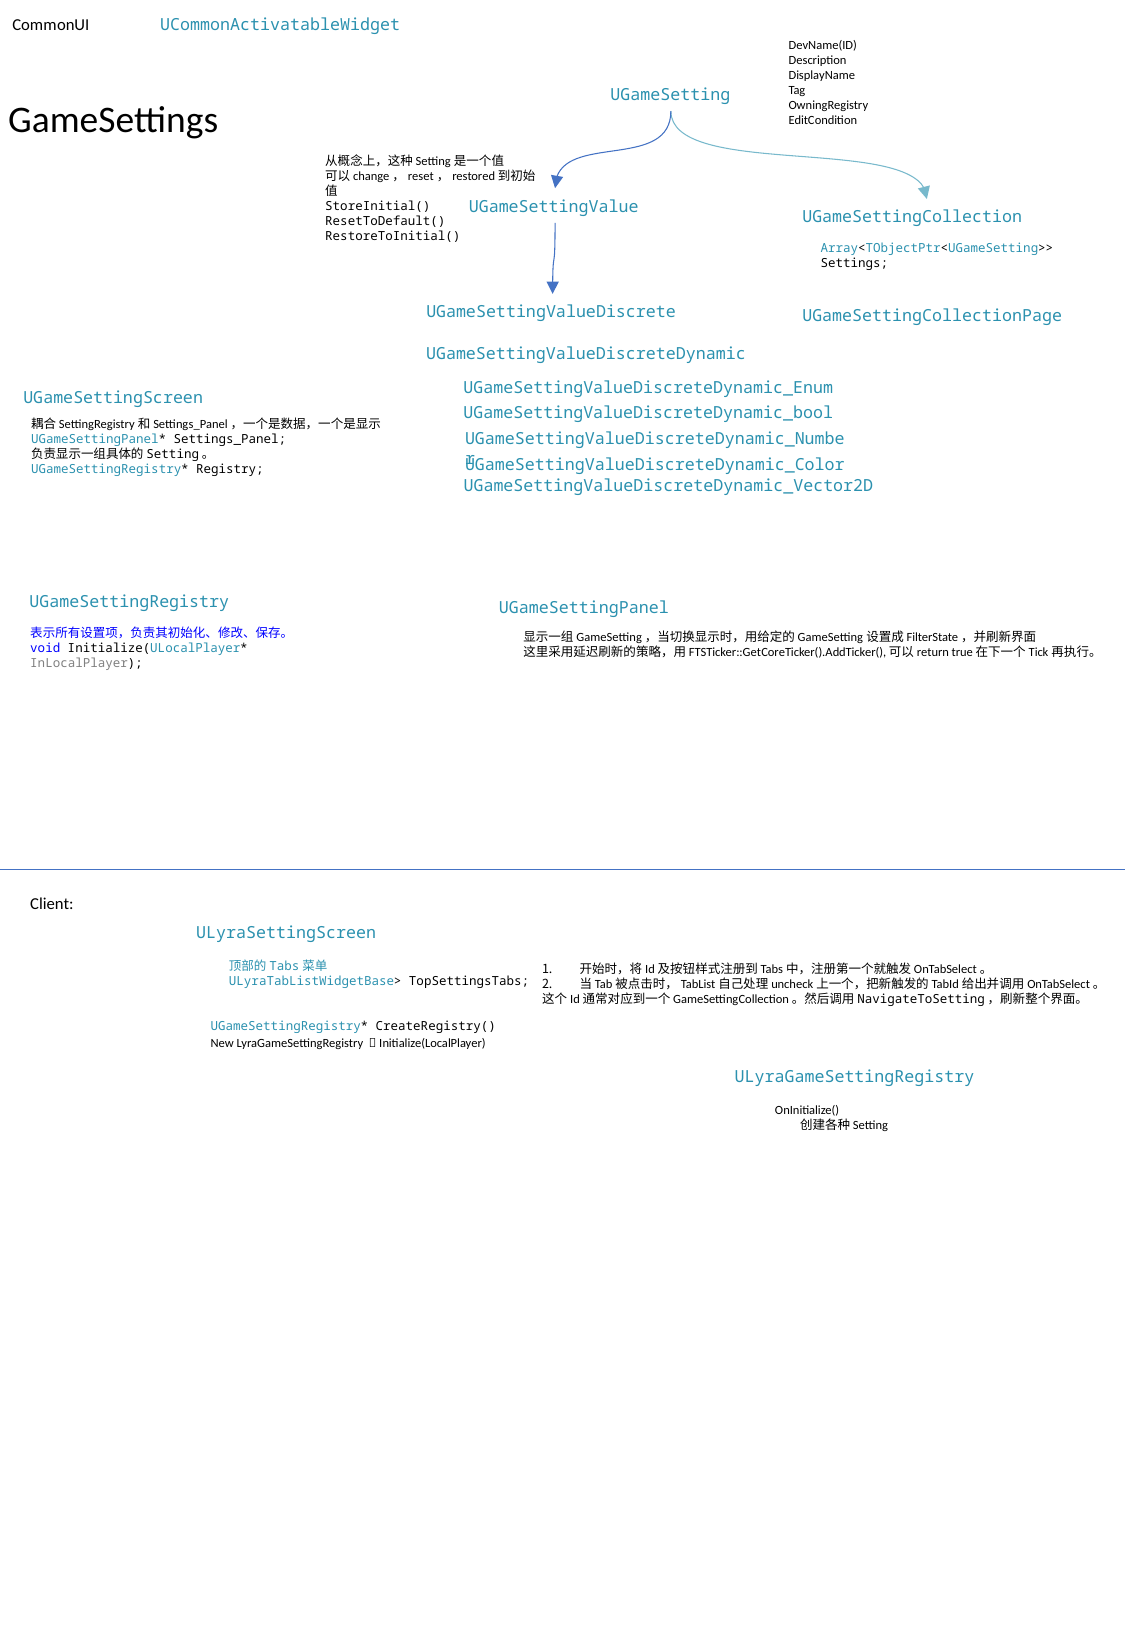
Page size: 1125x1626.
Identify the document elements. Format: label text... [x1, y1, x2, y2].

text_box UGameSettingRegistry* CreateRegistry() [195, 1010, 513, 1027]
text_box ULyraGameSettingRegistry [719, 1058, 1019, 1093]
text_box 开始时，将Id及按钮样式注册到Tabs中，注册第一个就触发OnTabSelect。 当Tab被点击时，TabList自己处理uncheck上一个，把新触发的TabId给出并调用OnTabSelect。 这个Id通常对应到一个GameSettingCollection。然后调用NavigateToSetting，刷新整个界面。 [527, 953, 1121, 1014]
text_box New LyraGameSettingRegistry  Initialize(LocalPlayer) [195, 1027, 513, 1058]
text_box UCommonActivatableWidget [145, 6, 439, 42]
text_box 表示所有设置项，负责其初始化、修改、保存。 void Initialize(ULocalPlayer* InLocalPlayer); [15, 617, 375, 678]
text_box GameSettings [0, 87, 234, 148]
text_box 耦合SettingRegistry和Settings_Panel，一个是数据，一个是显示 UGameSettingPanel* Settings_Panel; 负责显示一组具体的Setting。 UGameSettingRegistry* Registry; [16, 409, 449, 484]
text_box Array<TObjectPtr<UGameSetting>> Settings; [843, 232, 1125, 278]
text_box UGameSettingValueDiscrete [411, 293, 694, 329]
text_box UGameSettingValueDiscreteDynamic_Number [450, 420, 870, 446]
text_box Client: [15, 885, 95, 921]
text_box UGameSettingCollectionPage [787, 297, 1082, 332]
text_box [755, 27, 843, 284]
text_box 从概念上，这种Setting是一个值 可以change，reset，restored到初始值 StoreInitial() ResetToDefault() RestoreToInitial() [310, 145, 553, 251]
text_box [574, 91, 652, 208]
text_box UGameSettingScreen [8, 379, 248, 415]
text_box CommonUI [0, 6, 109, 41]
text_box UGameSettingValueDiscreteDynamic_Enum [448, 369, 852, 394]
text_box UGameSettingRegistry [14, 583, 284, 619]
text_box UGameSettingPanel [484, 589, 708, 624]
text_box UGameSettingCollection [843, 198, 1067, 232]
text_box UGameSettingValue [553, 188, 657, 223]
text_box UGameSetting [595, 76, 746, 111]
text_box ULyraSettingScreen [181, 914, 407, 950]
text_box UGameSettingValueDiscreteDynamic_Vector2D [448, 467, 901, 503]
text_box UGameSettingValueDiscreteDynamic_bool [448, 394, 852, 430]
text_box UGameSettingValueDiscreteDynamic_Color [450, 446, 870, 467]
text_box 显示一组GameSetting，当切换显示时，用给定的GameSetting设置成FilterState，并刷新界面 这里采用延迟刷新的策略，用FTSTicker::GetCoreTicker().AddTicker(),可以return true在下一个Tick再执行。 [508, 621, 1117, 667]
text_box 顶部的Tabs菜单 ULyraTabListWidgetBase> TopSettingsTabs; [214, 950, 544, 1011]
text_box OnInitialize() 创建各种Setting [760, 1094, 956, 1140]
text_box UGameSettingValueDiscreteDynamic [411, 335, 769, 371]
text_box DevName(ID) Description DisplayName Tag OwningRegistry EditCondition [843, 29, 899, 135]
